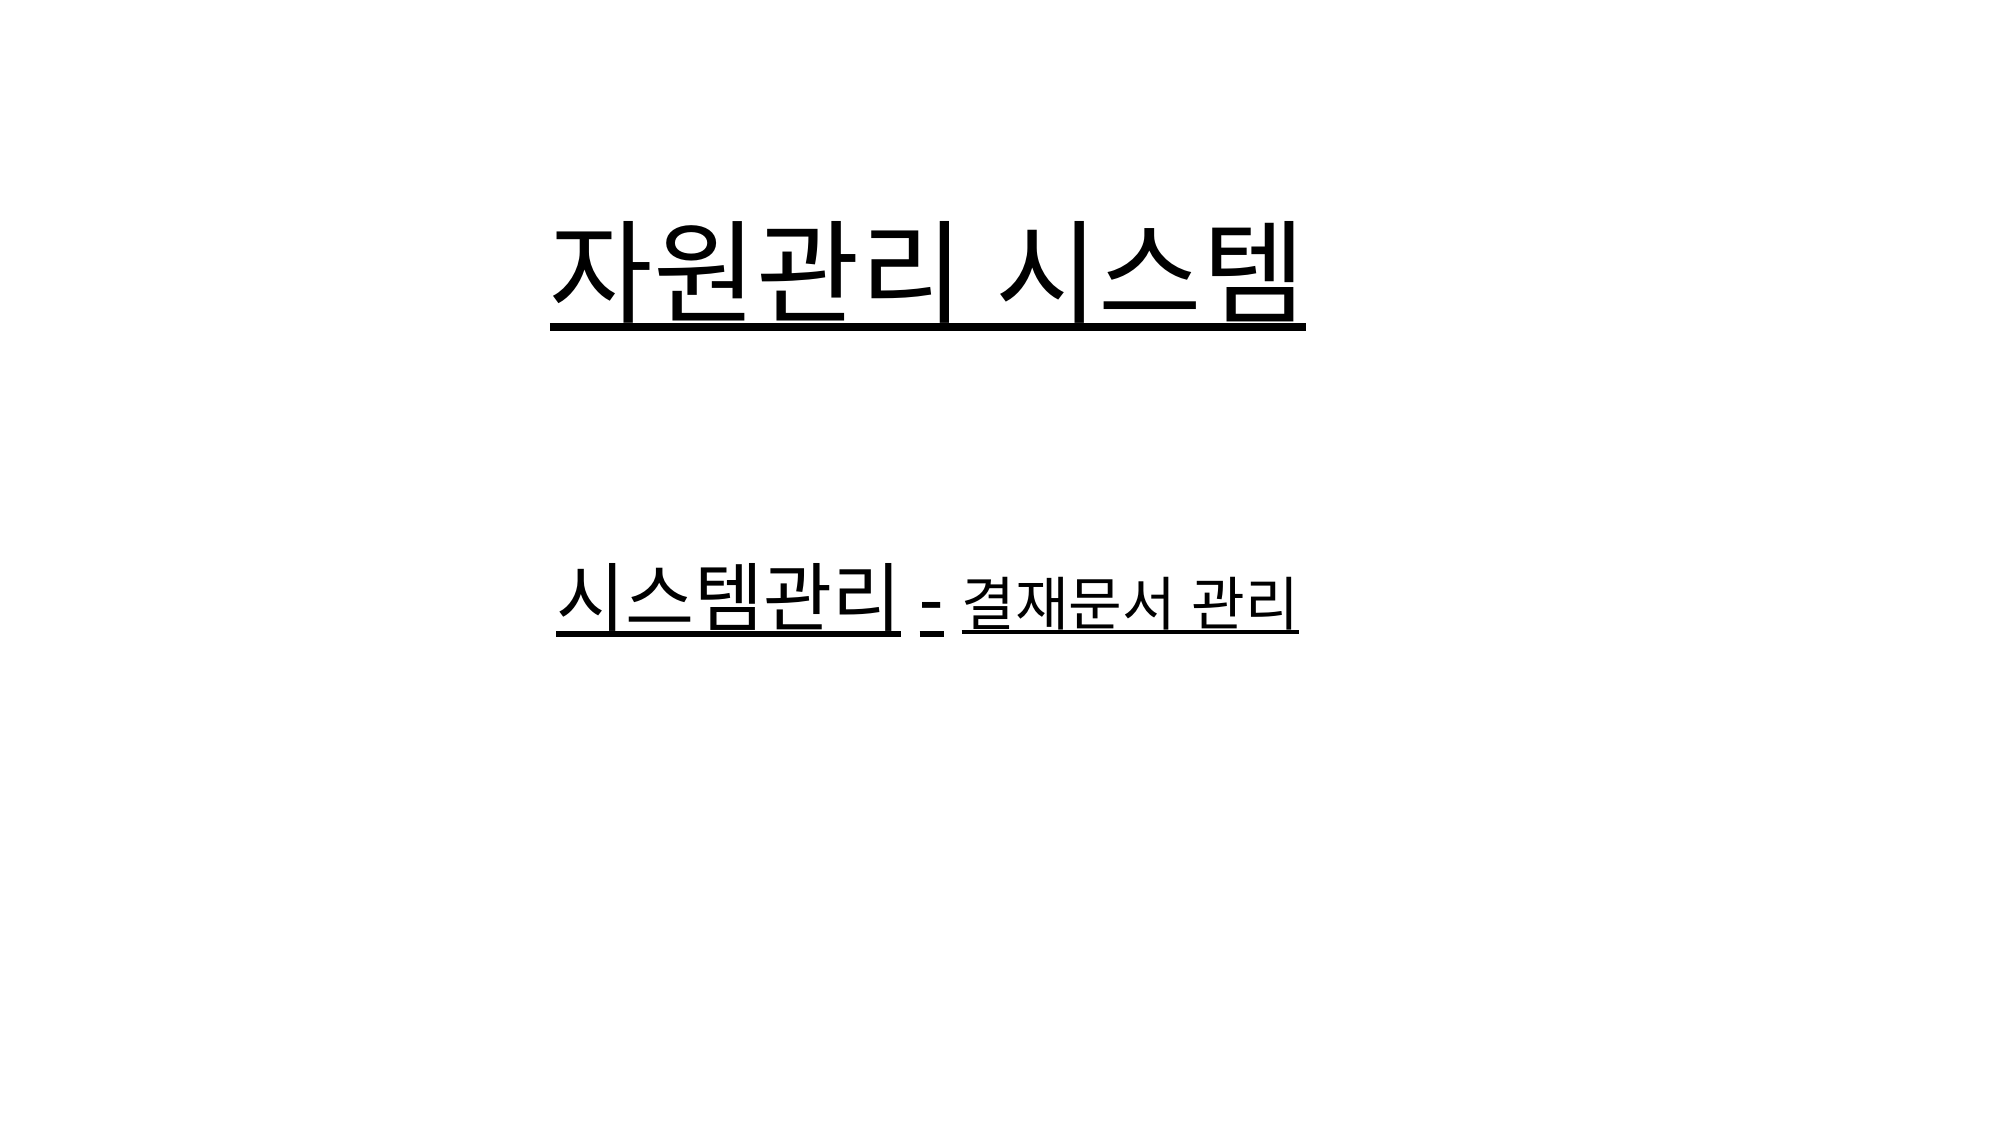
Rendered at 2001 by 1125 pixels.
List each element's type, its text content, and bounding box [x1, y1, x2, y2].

text_box 자원관리 시스템 [364, 201, 1491, 338]
text_box 시스템관리-결재문서 관리 [364, 353, 1491, 839]
